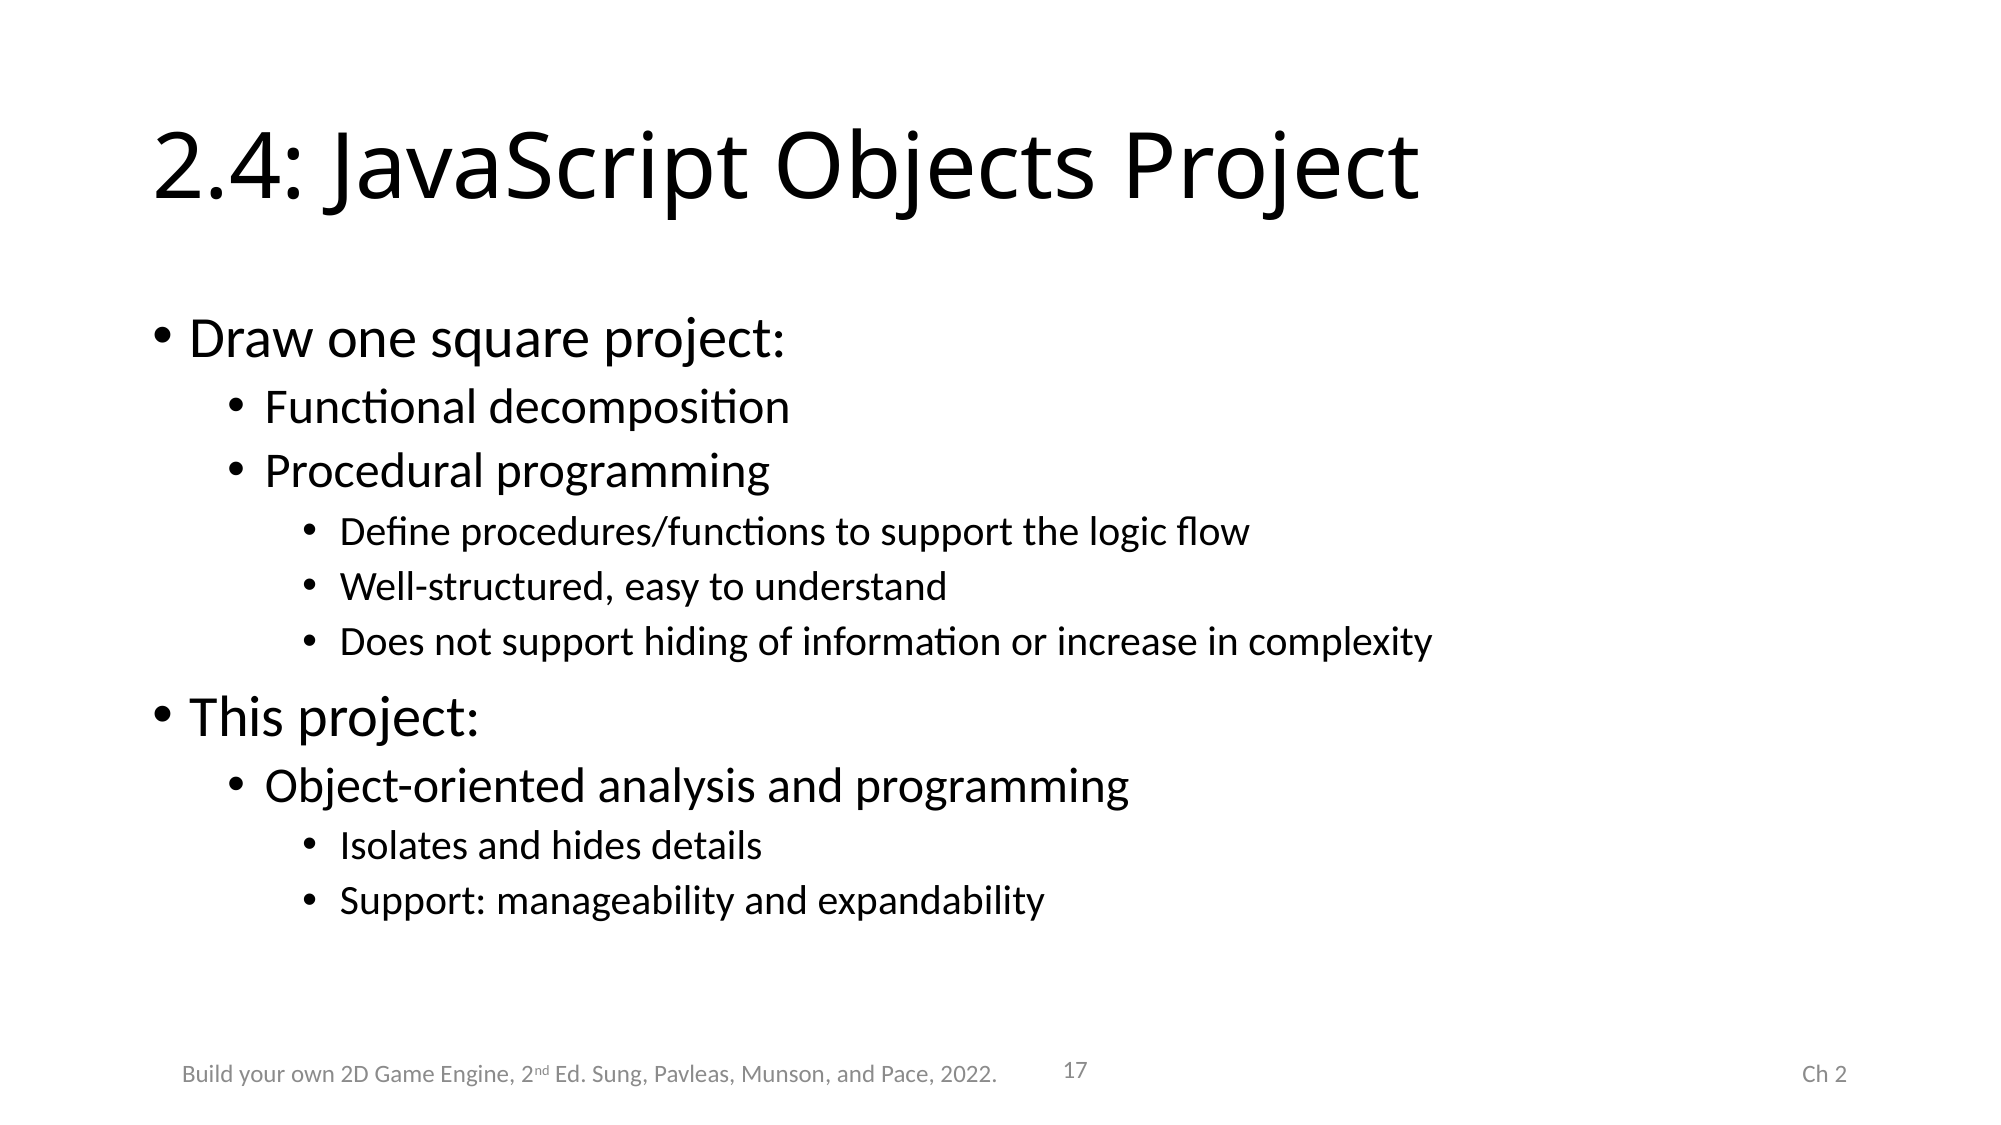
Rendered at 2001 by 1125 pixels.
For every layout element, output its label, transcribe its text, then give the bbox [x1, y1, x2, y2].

list Draw one square project: Functional decomposition Procedural programming Define procedures/functions to support the logic flow Well-structured, easy to understand Does not support hiding of information or increase in complexity This project: Object-oriented analysis and programming Isolates and hides details Support: manageability and expandability [137, 299, 1863, 1014]
title 2.4: JavaScript Objects Project [137, 59, 1863, 278]
